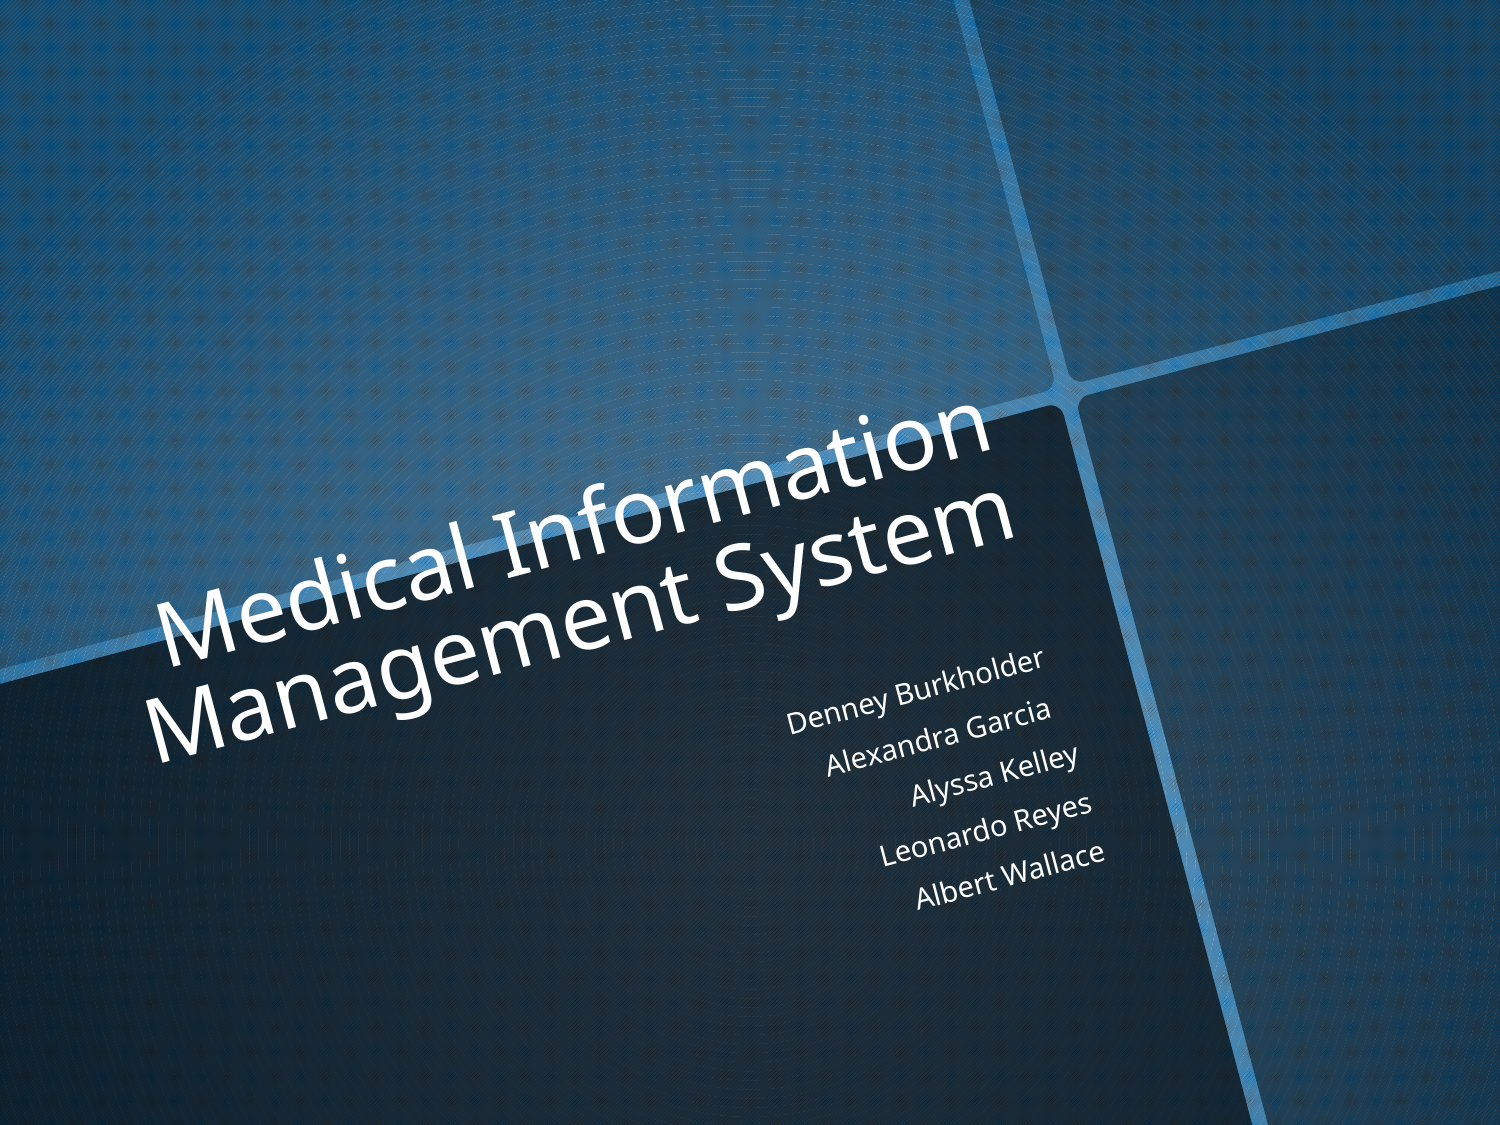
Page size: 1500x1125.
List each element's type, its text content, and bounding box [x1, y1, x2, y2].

title Medical Information Management System [24, 299, 1042, 809]
subtitle Denney Burkholder Alexandra Garcia Alyssa Kelley Leonardo Reyes Albert Wallace [200, 624, 1126, 1101]
